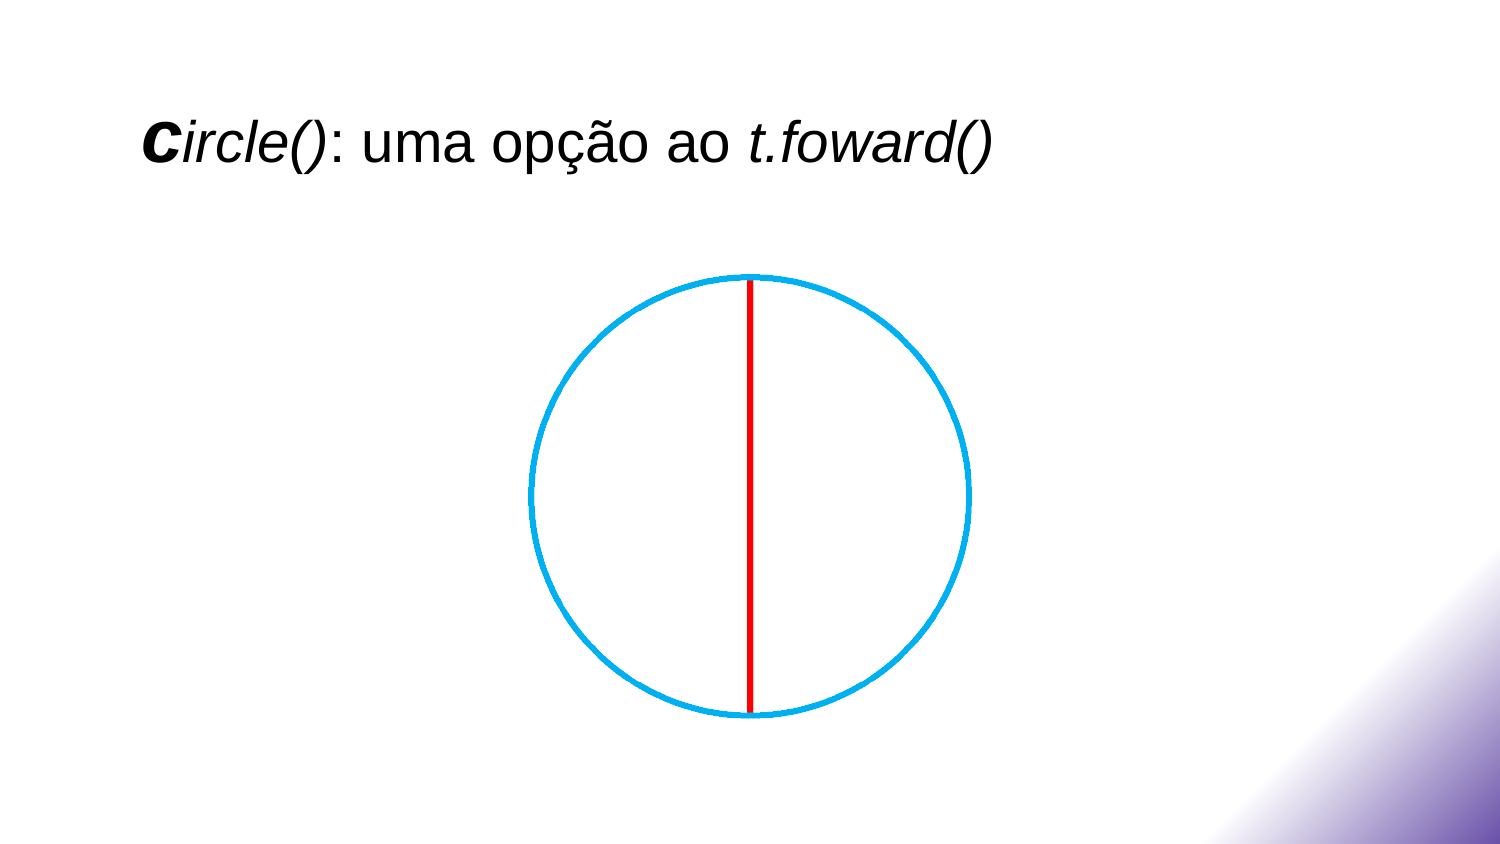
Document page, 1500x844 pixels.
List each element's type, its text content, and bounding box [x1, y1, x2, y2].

picture [527, 507, 726, 719]
picture [527, 273, 740, 486]
picture [761, 273, 972, 468]
picture [774, 525, 972, 719]
title circle(): uma opção ao t.foward() [51, 72, 1449, 198]
picture [535, 281, 965, 712]
